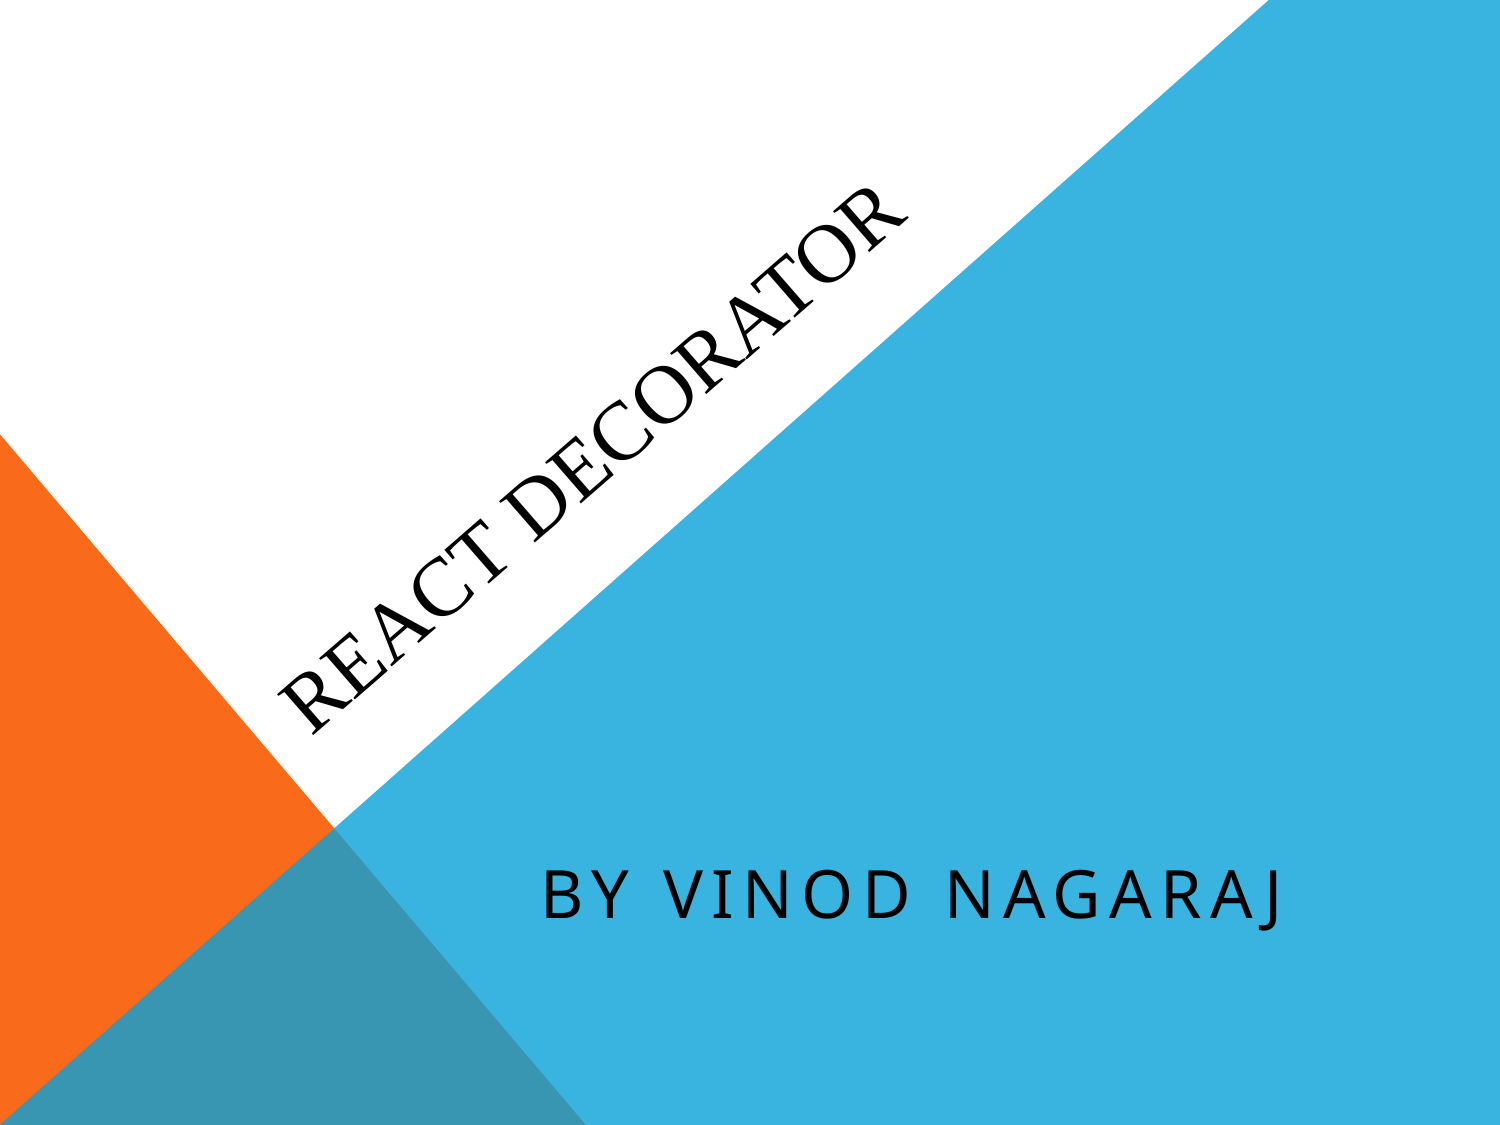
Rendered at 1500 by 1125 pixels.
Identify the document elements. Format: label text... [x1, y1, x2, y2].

subtitle By Vinod Nagaraj [525, 849, 1413, 963]
title REACT Decorator [182, 4, 1012, 762]
